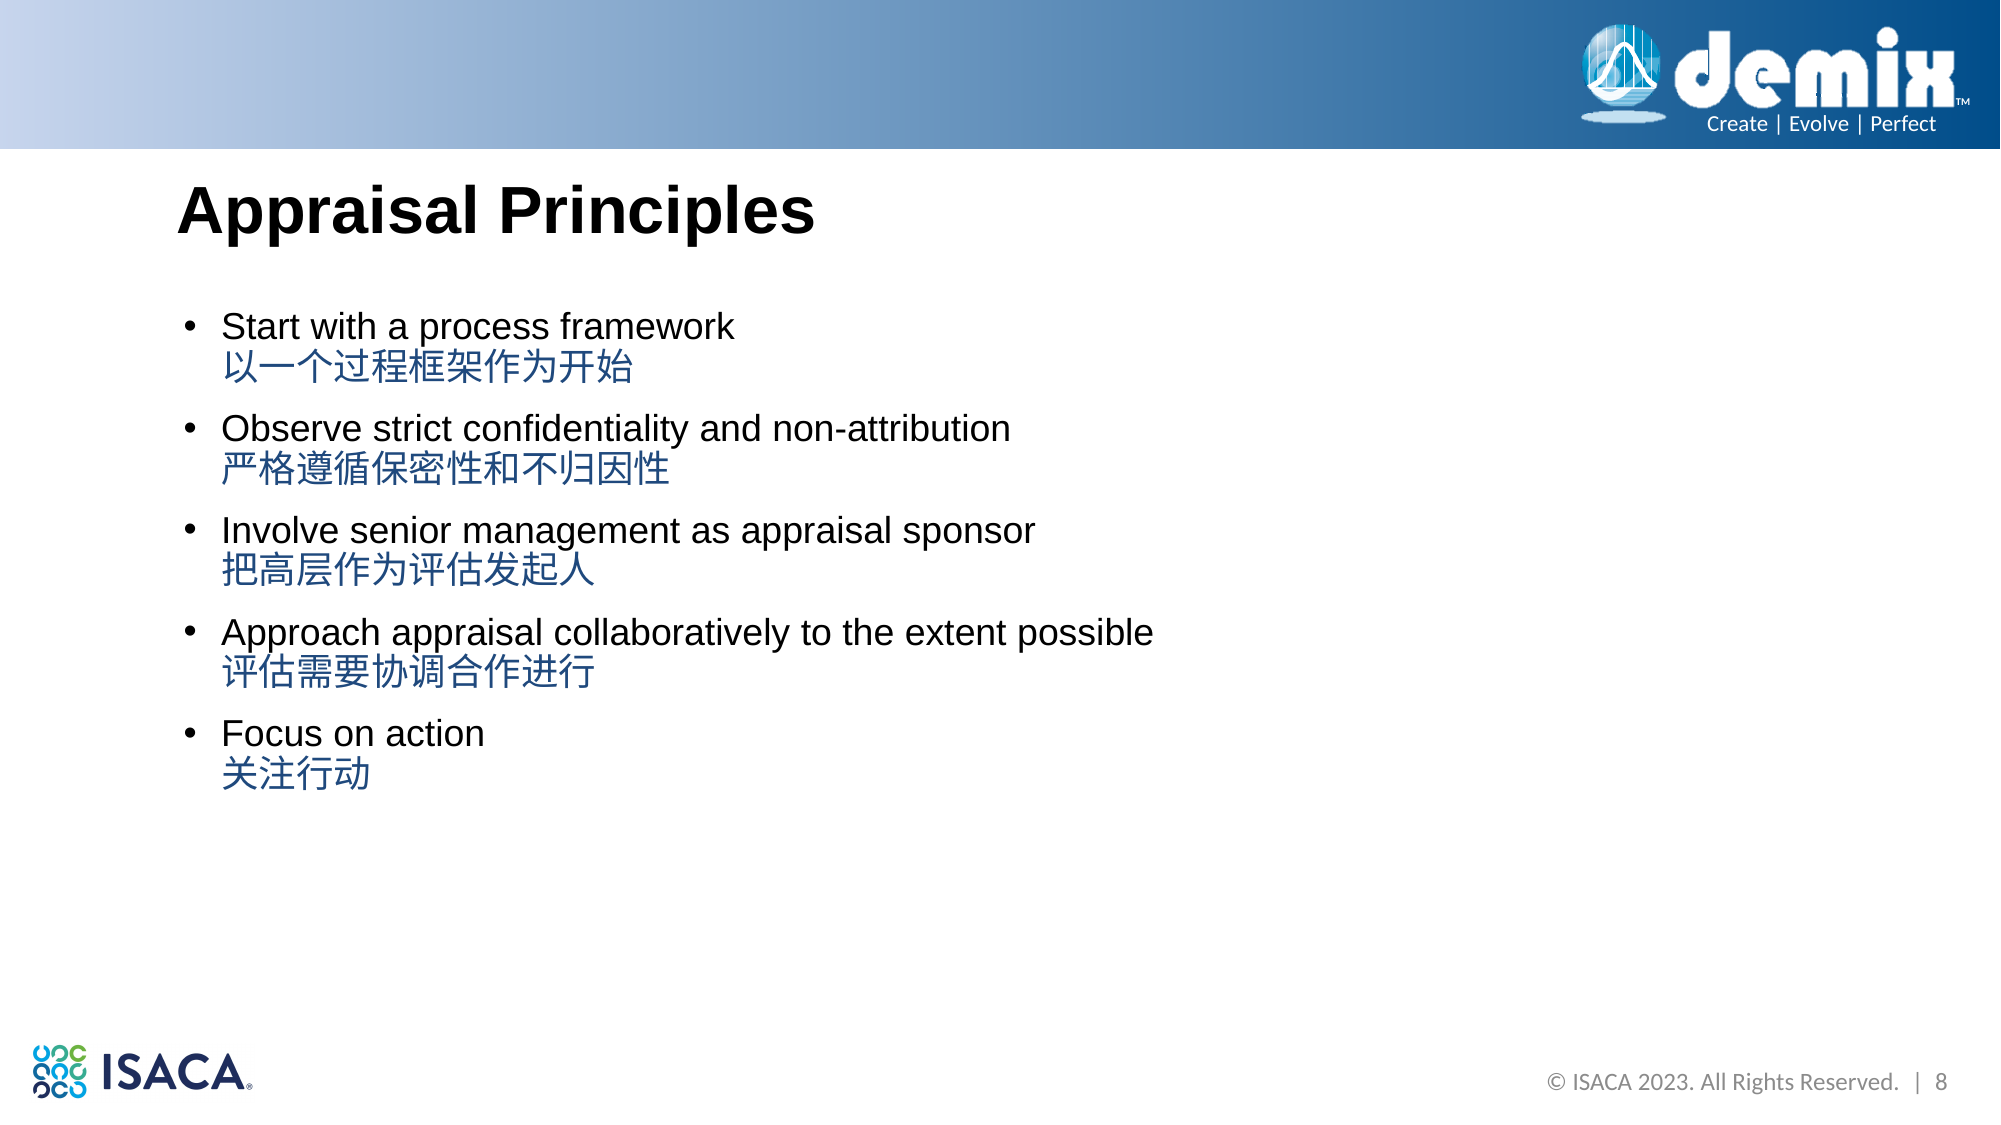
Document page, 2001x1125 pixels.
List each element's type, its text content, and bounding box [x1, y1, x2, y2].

picture [29, 1043, 255, 1103]
list Start with a process framework 以一个过程框架作为开始 Observe strict confidentiality and non-attribution 严格遵循保密性和不归因性 Involve senior management as appraisal sponsor 把高层作为评估发起人 Approach appraisal collaboratively to the extent possible 评估需要协调合作进行 Focus on action 关注行动 [173, 303, 1449, 950]
title Appraisal Principles [161, 163, 1437, 264]
picture [1549, 3, 2000, 153]
